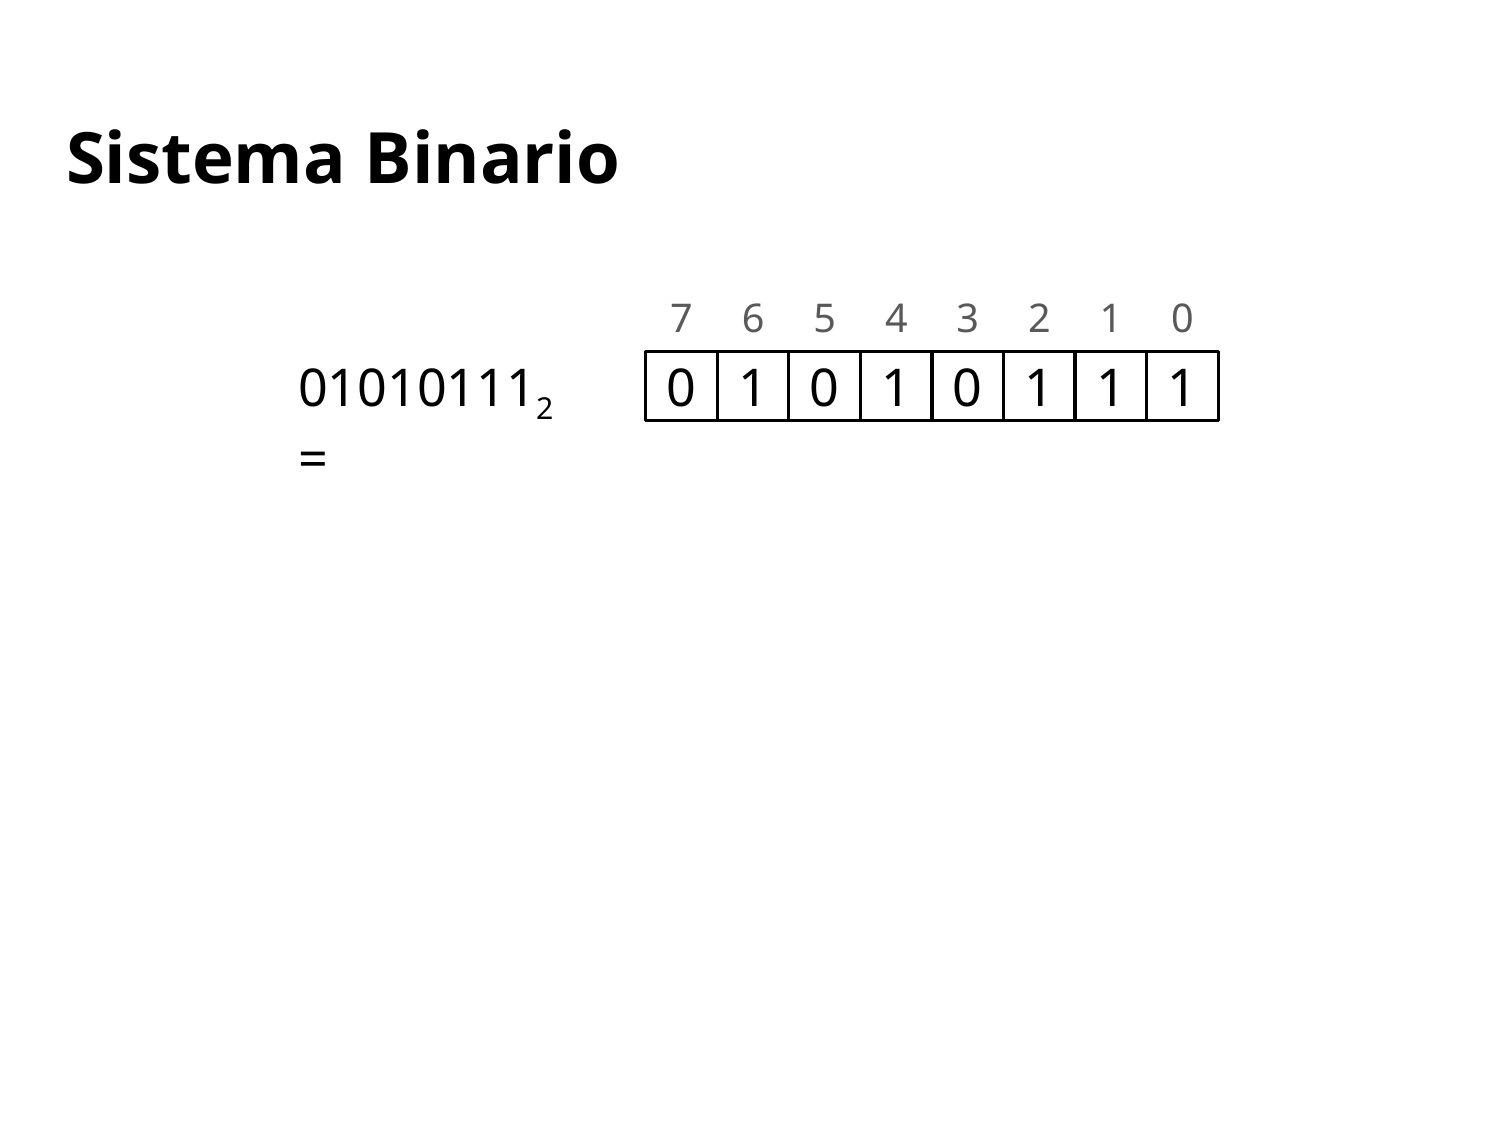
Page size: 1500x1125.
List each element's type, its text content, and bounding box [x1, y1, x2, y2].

text_box 3 [931, 281, 1003, 352]
text_box 1 [860, 352, 931, 421]
text_box 0 [931, 352, 1003, 421]
text_box 1 [1003, 352, 1075, 421]
text_box 6 [717, 281, 788, 352]
text_box 2 [1003, 281, 1075, 352]
title Sistema Binario [51, 97, 1449, 223]
text_box 0 [788, 352, 860, 421]
text_box 0 [1146, 281, 1219, 352]
text_box 010101112 = [283, 339, 646, 433]
text_box 7 [645, 281, 717, 352]
text_box 1 [1075, 352, 1146, 421]
text_box 1 [1075, 281, 1146, 352]
text_box 1 [1146, 352, 1219, 421]
text_box 4 [860, 281, 931, 352]
text_box 5 [788, 281, 860, 352]
text_box 0 [646, 352, 717, 421]
text_box 1 [717, 352, 788, 421]
